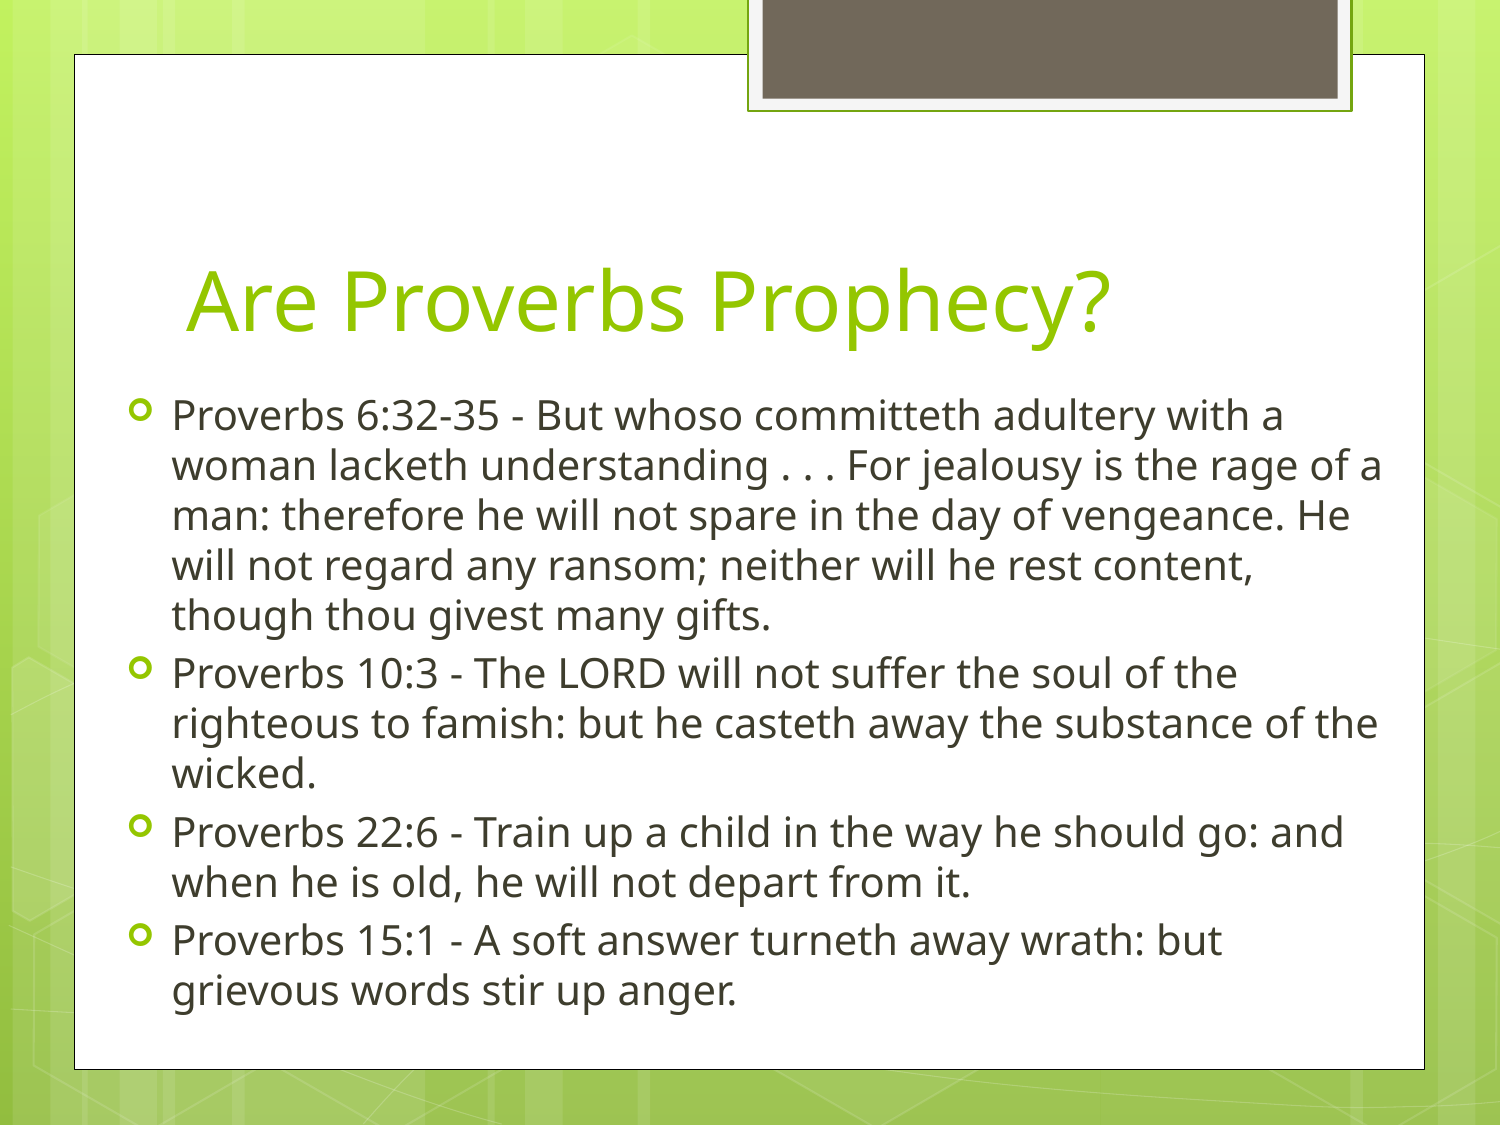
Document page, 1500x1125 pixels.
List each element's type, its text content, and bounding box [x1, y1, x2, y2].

list Proverbs 6:32-35 - But whoso committeth adultery with a woman lacketh understanding . . . For jealousy is the rage of a man: therefore he will not spare in the day of vengeance. He will not regard any ransom; neither will he rest content, though thou givest many gifts. Proverbs 10:3 - The LORD will not suffer the soul of the righteous to famish: but he casteth away the substance of the wicked. Proverbs 22:6 - Train up a child in the way he should go: and when he is old, he will not depart from it. Proverbs 15:1 - A soft answer turneth away wrath: but grievous words stir up anger. [99, 381, 1413, 1075]
title Are Proverbs Prophecy? [171, 168, 1324, 357]
